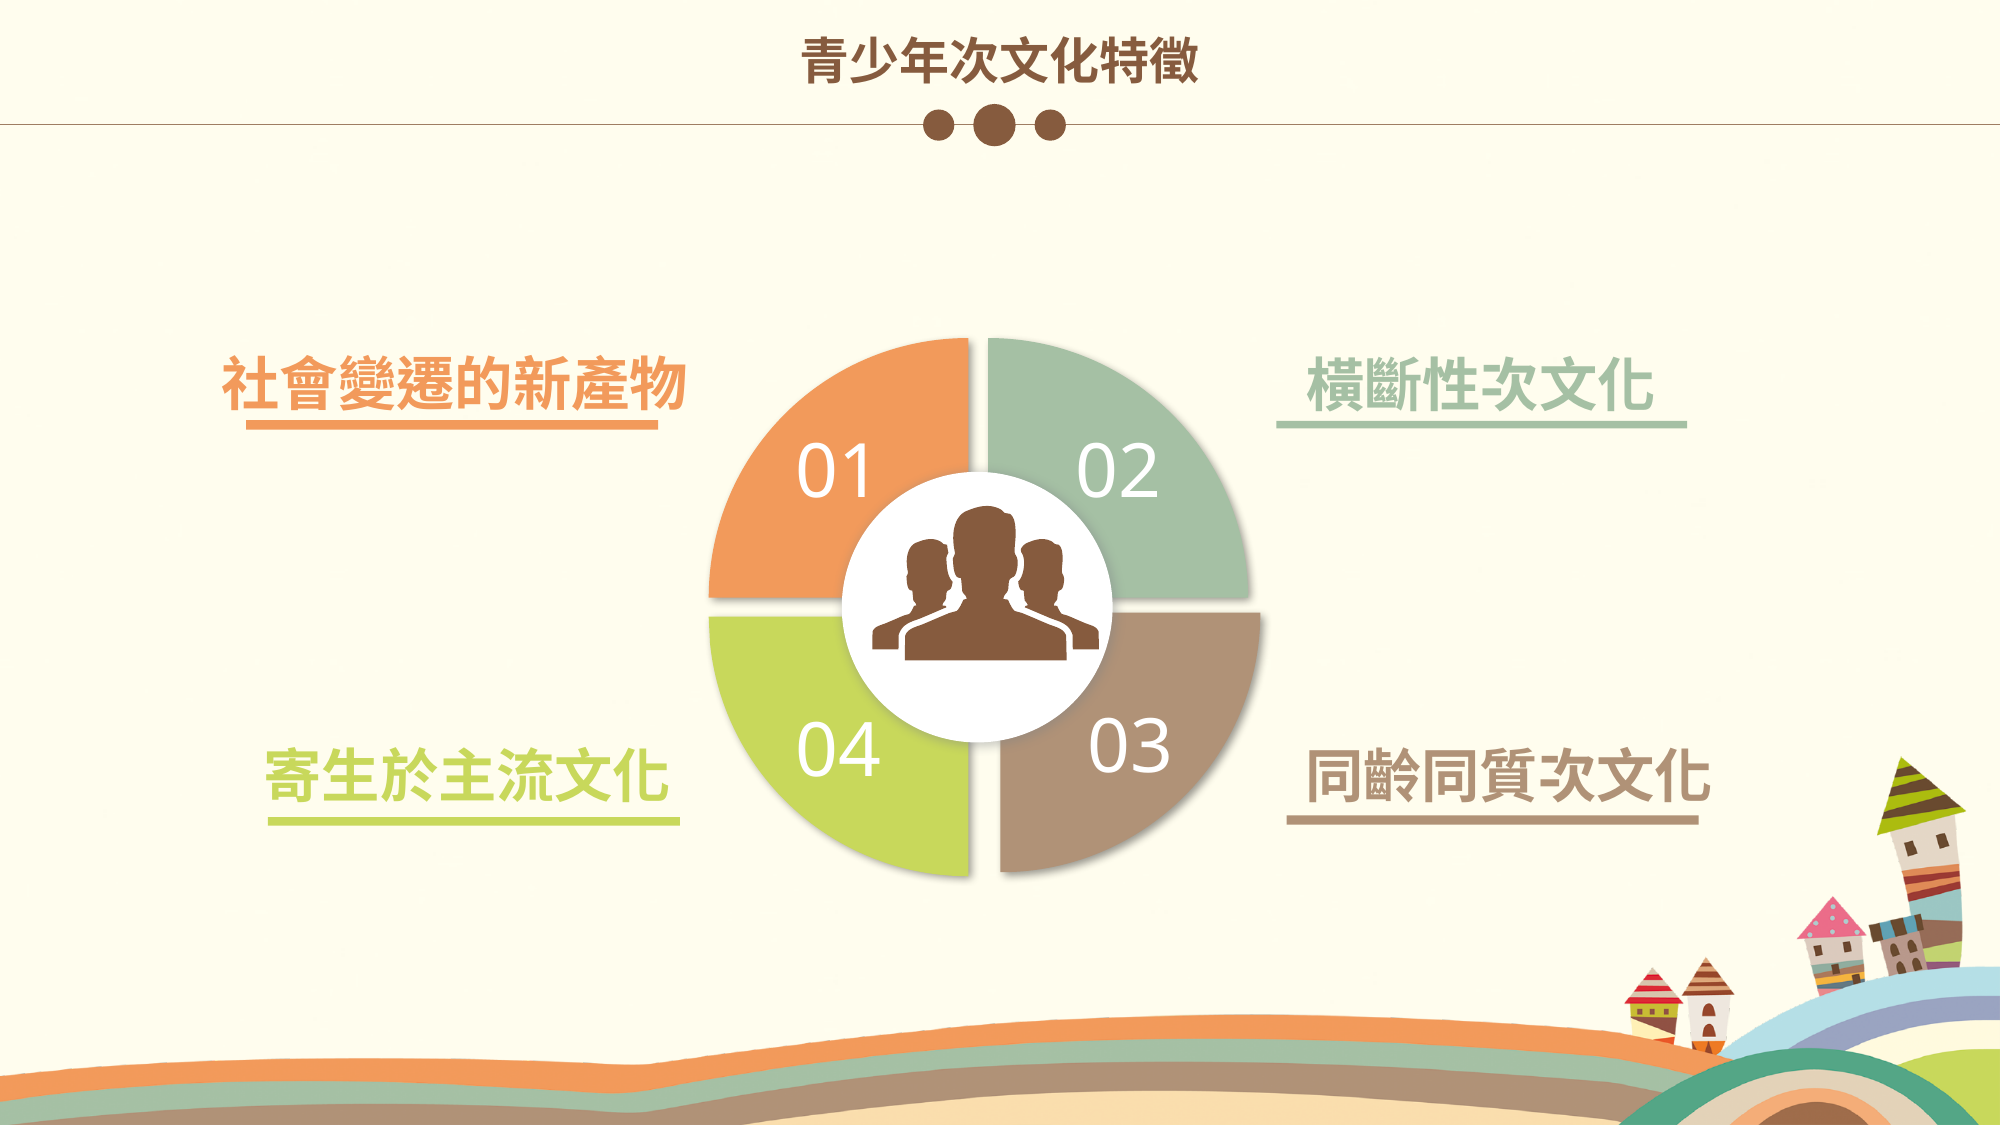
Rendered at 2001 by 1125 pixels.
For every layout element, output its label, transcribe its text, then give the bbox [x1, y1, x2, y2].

text_box [1275, 420, 1688, 429]
text_box 同齡同質次文化 [1261, 726, 1771, 823]
text_box [1286, 814, 1700, 826]
text_box 寄生於主流文化 [240, 726, 695, 823]
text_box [708, 338, 1261, 877]
picture [0, 125, 2000, 1125]
picture [0, 0, 2000, 124]
text_box [267, 816, 681, 827]
text_box 橫斷性次文化 [1260, 335, 1702, 431]
text_box 社會變遷的新產物 [200, 334, 709, 430]
text_box 青少年次文化特徵 [785, 22, 1215, 157]
